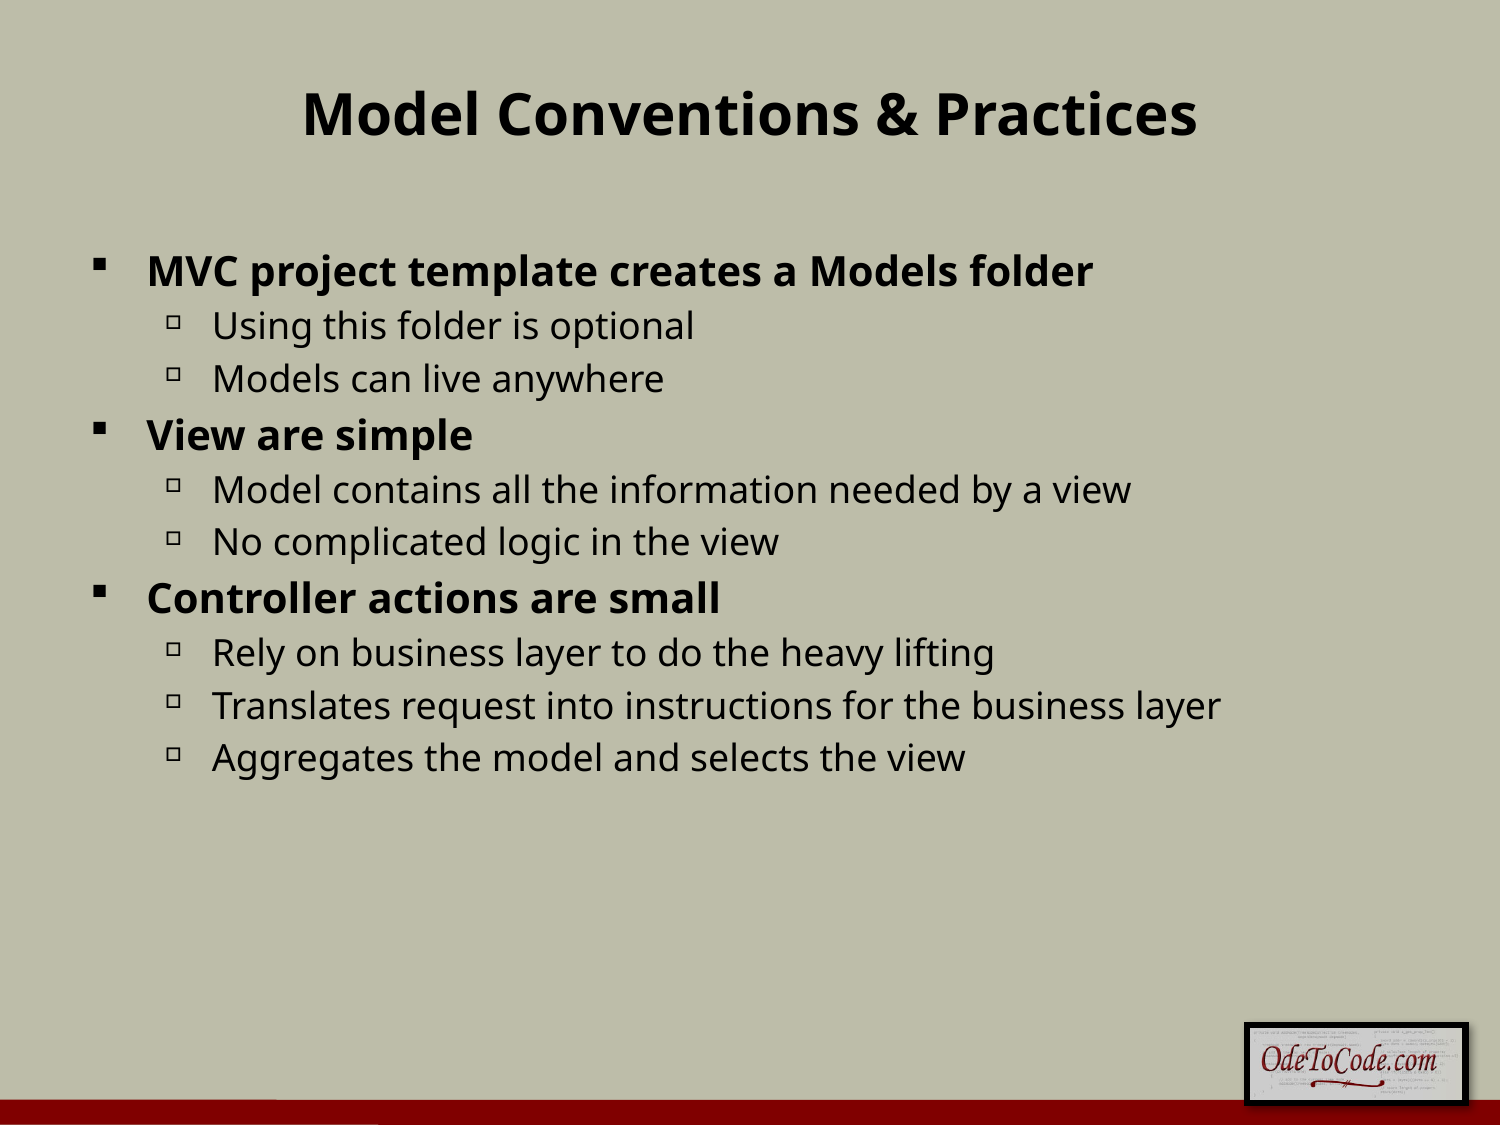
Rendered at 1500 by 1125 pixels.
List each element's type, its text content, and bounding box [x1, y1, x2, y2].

picture [1250, 1028, 1462, 1100]
title Model Conventions & Practices [74, 49, 1426, 176]
list MVC project template creates a Models folder Using this folder is optional Models can live anywhere View are simple Model contains all the information needed by a view No complicated logic in the view Controller actions are small Rely on business layer to do the heavy lifting Translates request into instructions for the business layer Aggregates the model and selects the view [74, 237, 1426, 976]
